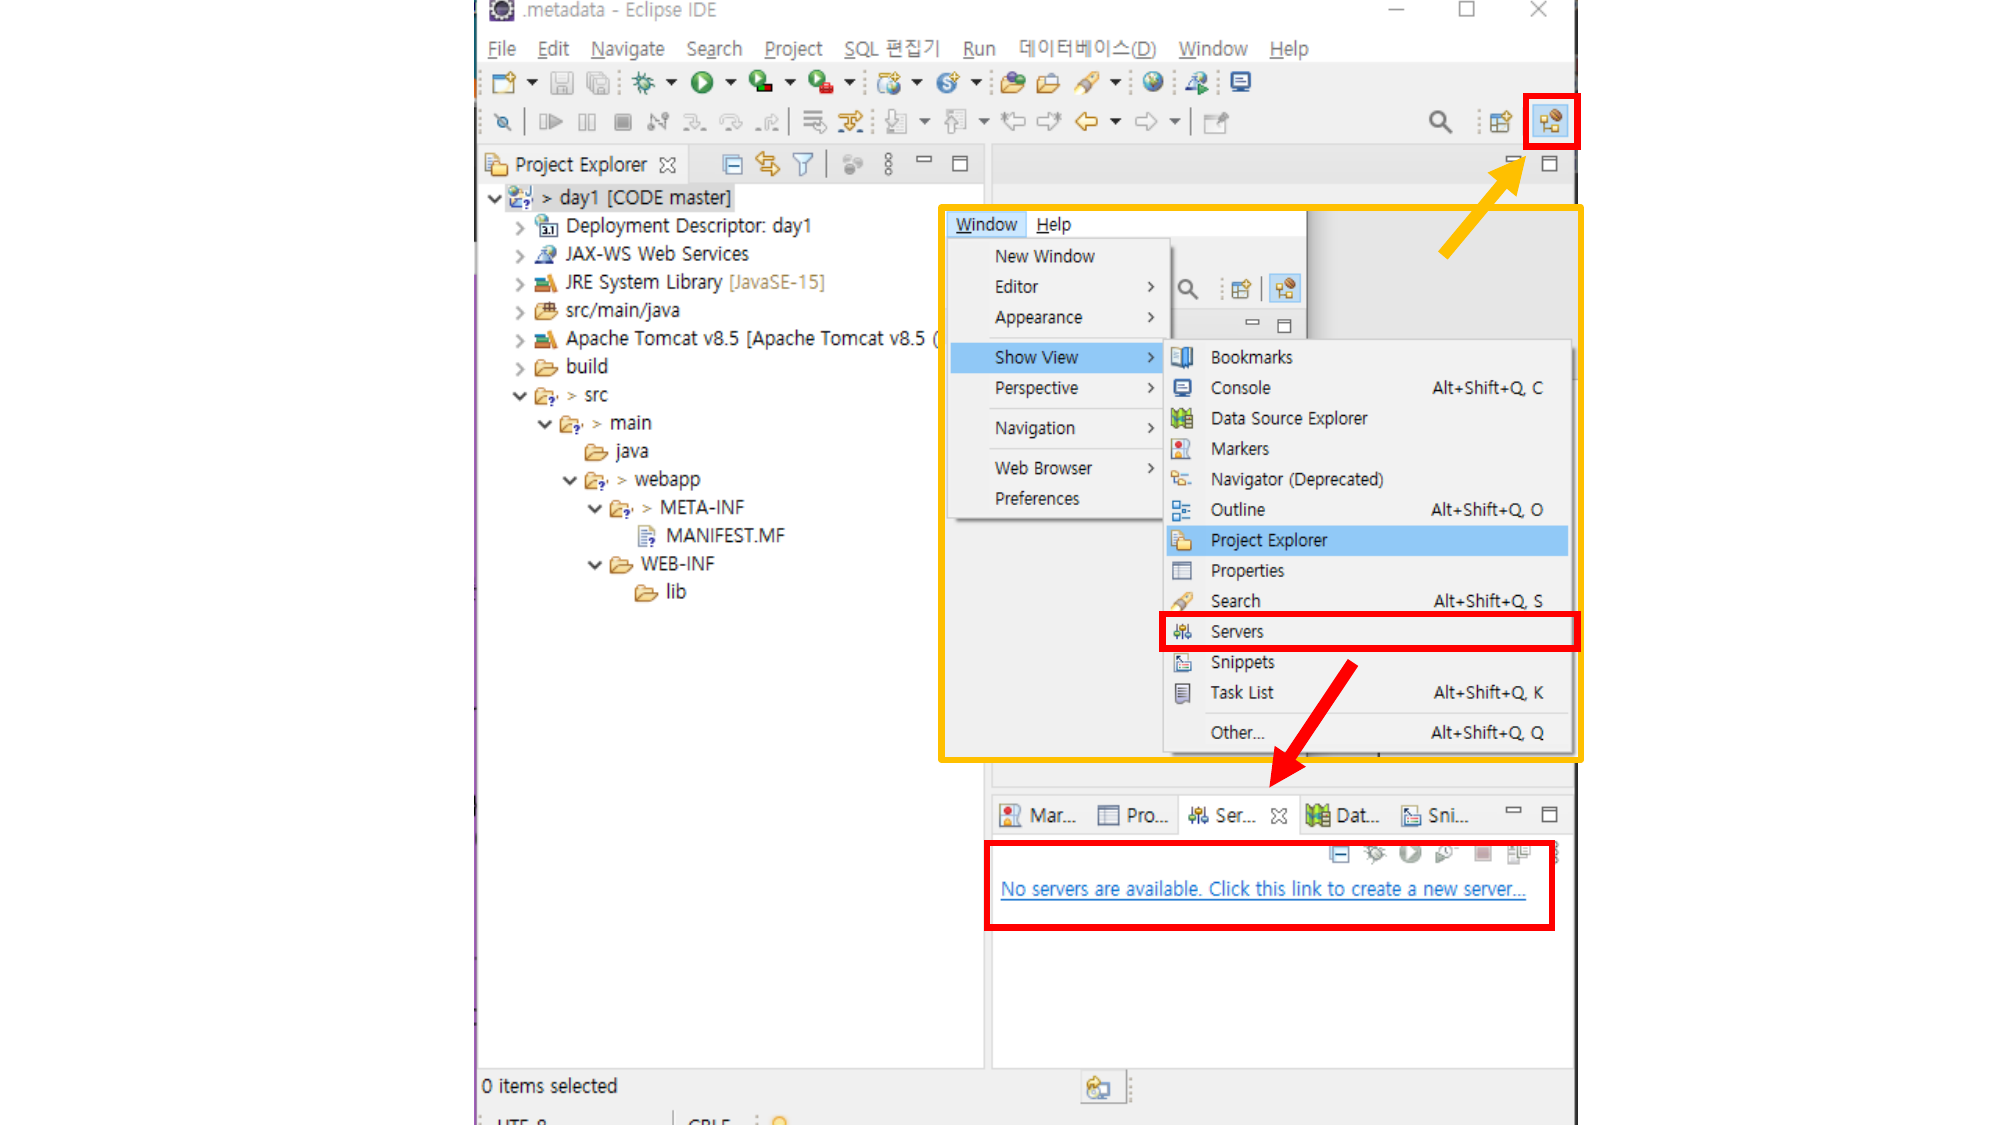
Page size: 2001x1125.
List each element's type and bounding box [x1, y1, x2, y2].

text_box [1442, 155, 1527, 256]
text_box [1269, 662, 1354, 788]
picture [474, 0, 1578, 1125]
